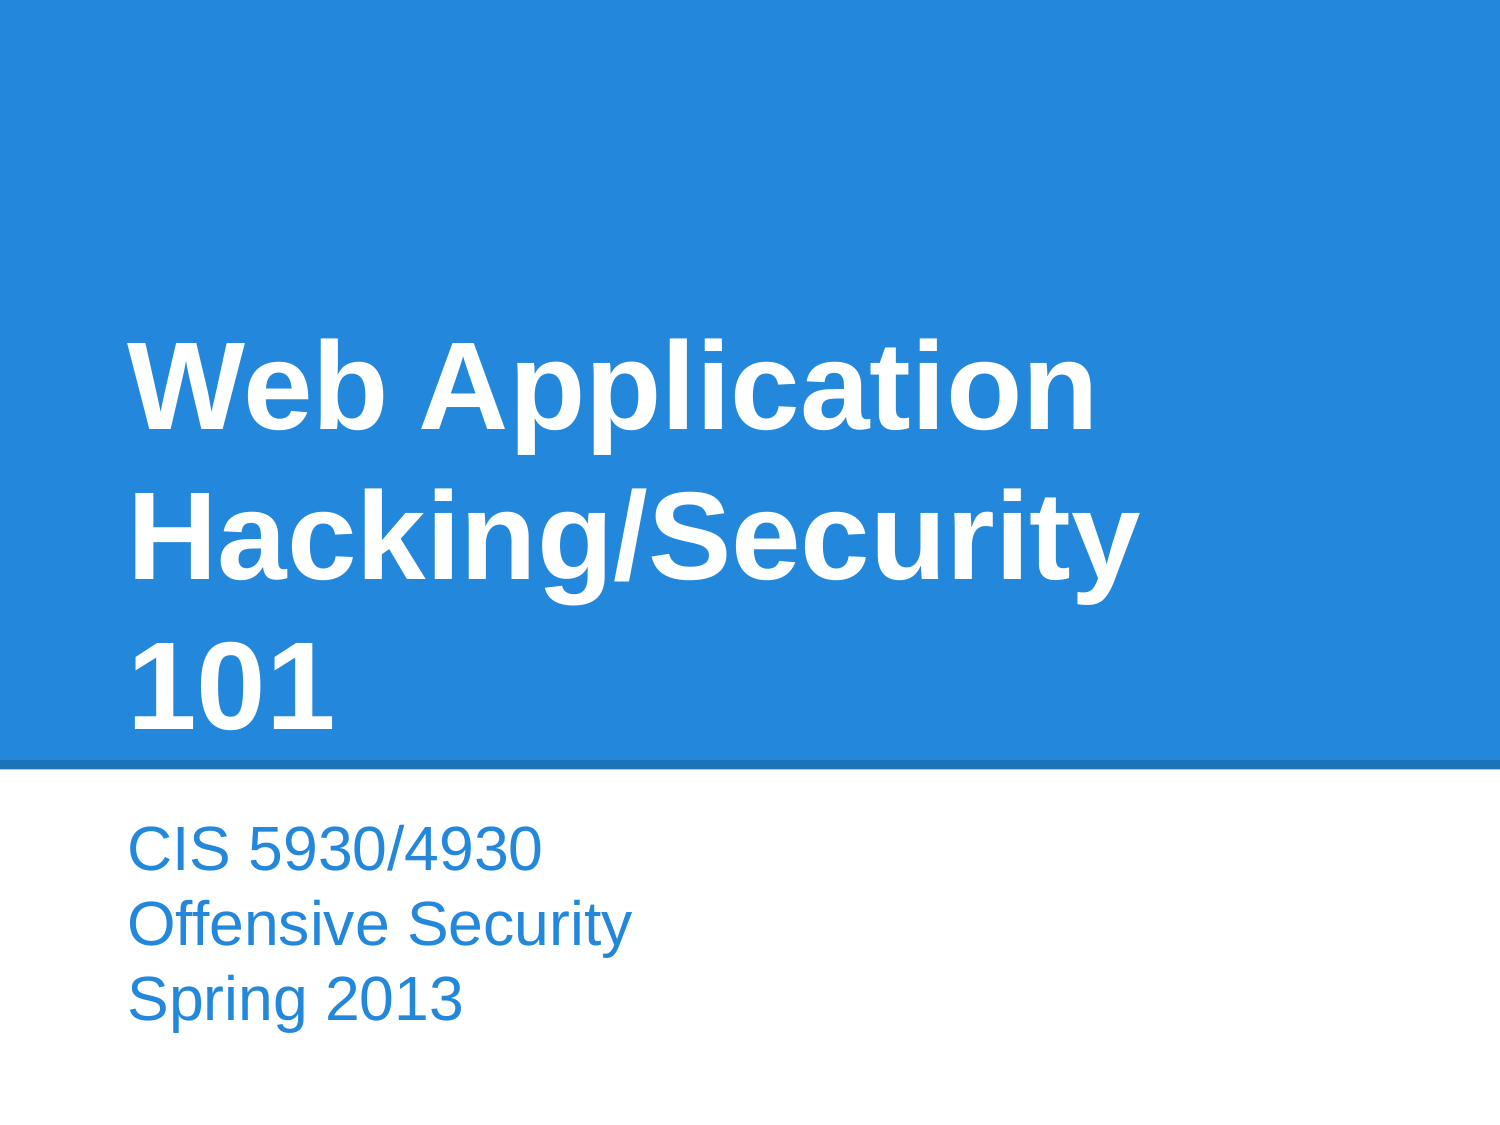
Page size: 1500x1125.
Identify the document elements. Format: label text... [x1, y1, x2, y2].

title Web Application Hacking/Security 101 [112, 408, 1388, 770]
subtitle CIS 5930/4930 Offensive Security Spring 2013 [112, 793, 1388, 963]
